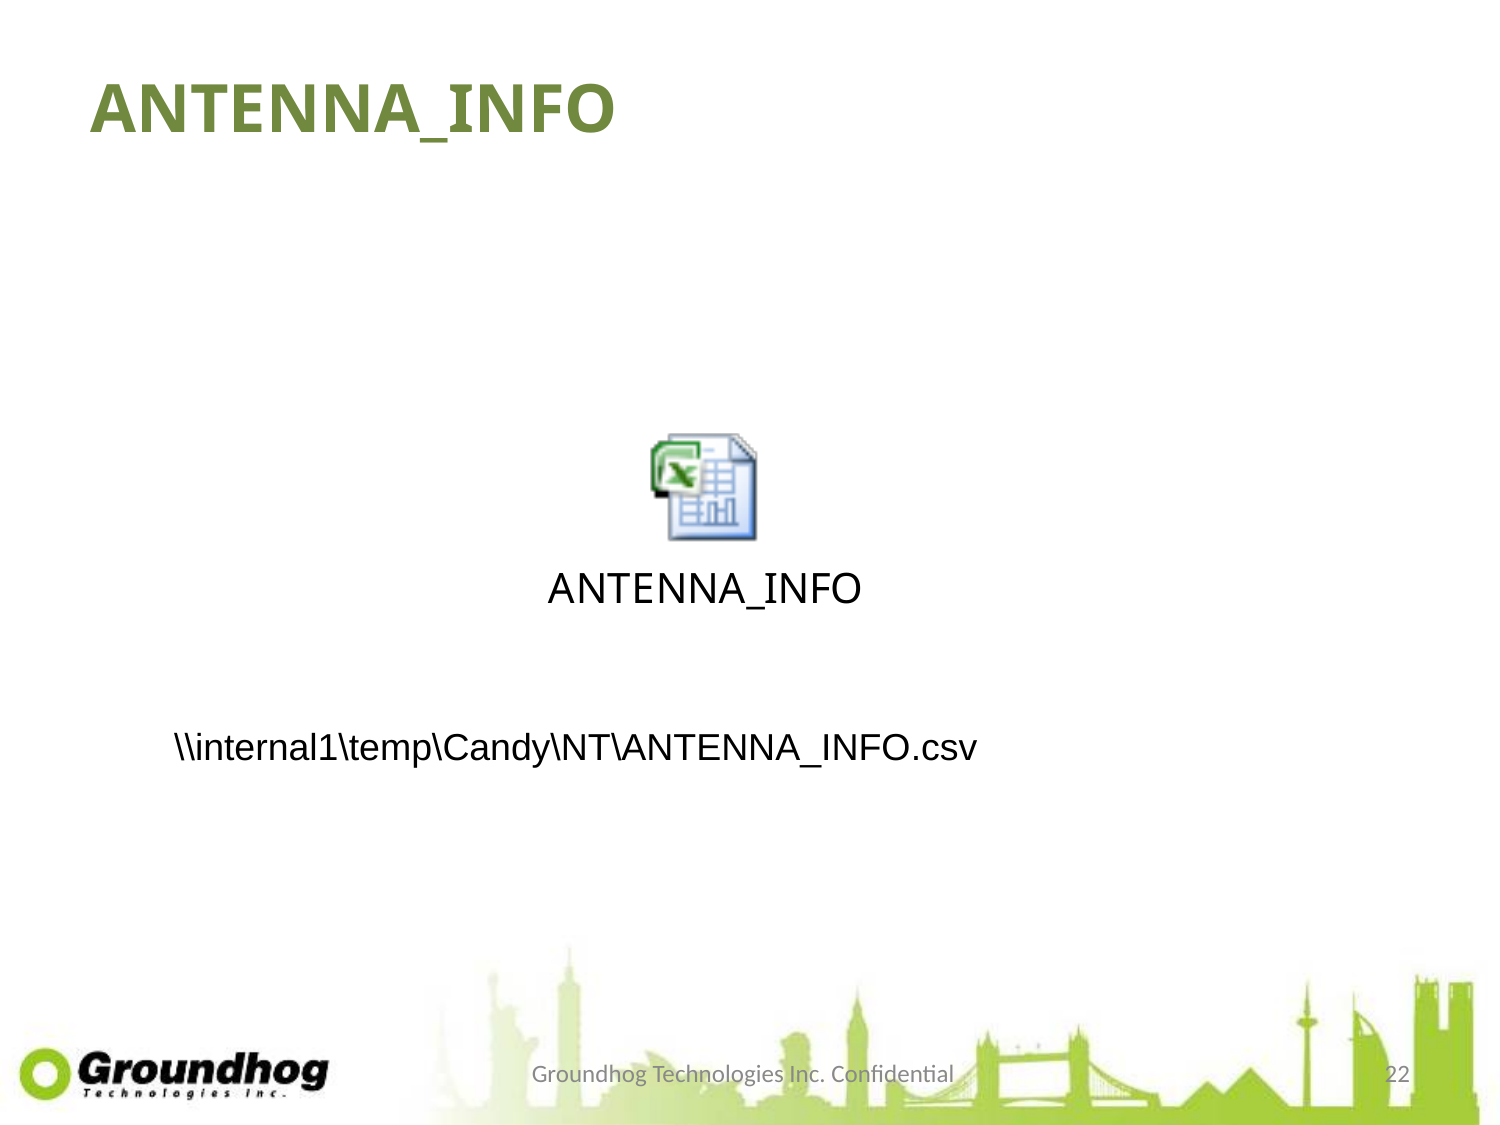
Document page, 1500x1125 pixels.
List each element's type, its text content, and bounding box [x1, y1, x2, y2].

text_box \\internal1\temp\Candy\NT\ANTENNA_INFO.csv [159, 715, 1258, 776]
footer Groundhog Technologies Inc. Confidential [474, 1042, 1013, 1103]
slide_number 22 [1074, 1042, 1425, 1103]
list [537, 432, 873, 726]
title ANTENNA_INFO [75, 12, 1425, 200]
picture [0, 898, 1500, 1125]
